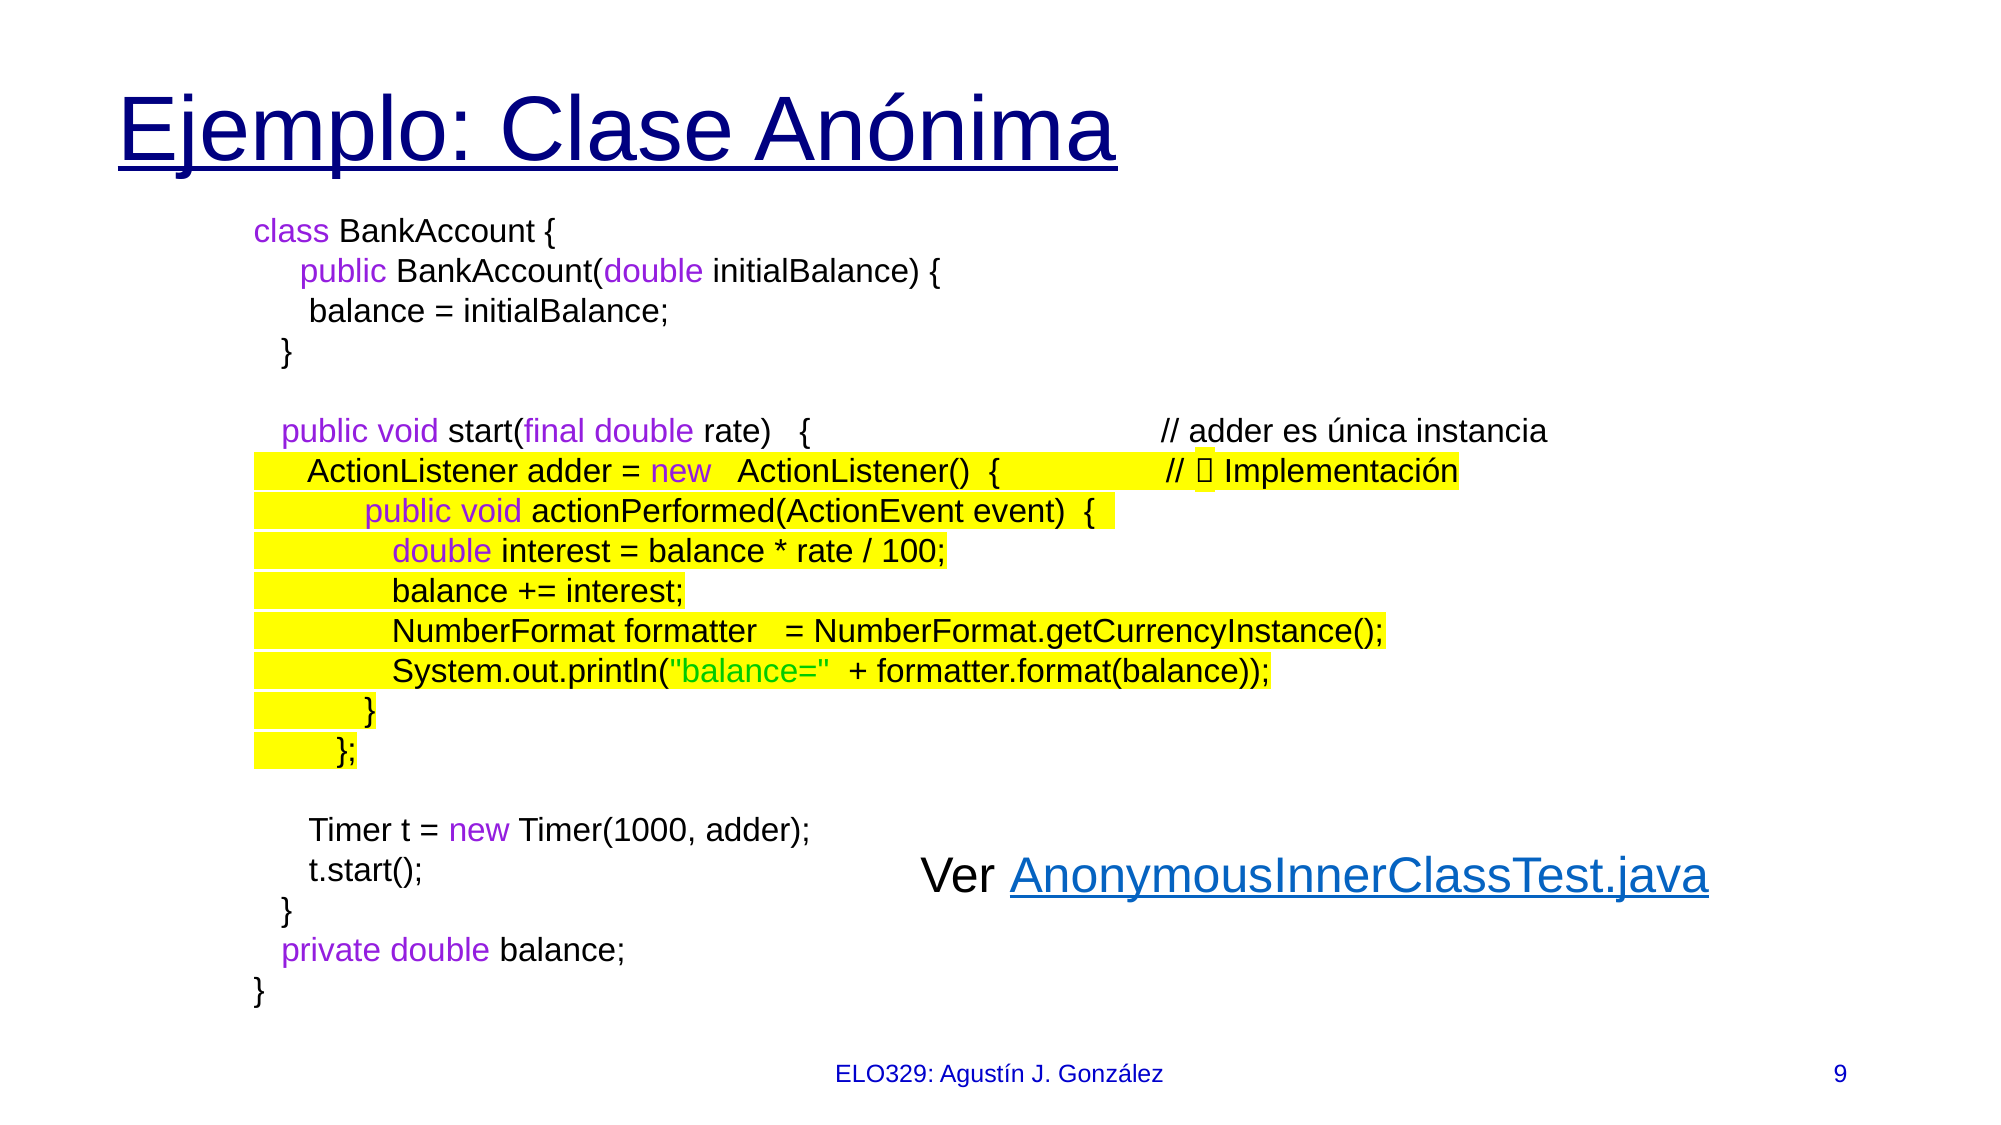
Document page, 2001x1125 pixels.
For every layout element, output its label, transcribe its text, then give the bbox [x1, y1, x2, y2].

footer ELO329: Agustín J. González [662, 1042, 1338, 1103]
title Ejemplo: Clase Anónima [102, 59, 1915, 203]
slide_number 9 [1412, 1042, 1863, 1103]
text_box Ver AnonymousInnerClassTest.java [905, 835, 1806, 994]
list class BankAccount { public BankAccount(double initialBalance) { balance = initialBalance; } public void start(final double rate) { // adder es única instancia ActionListener adder = new ActionListener() { //  Implementación public void actionPerformed(ActionEvent event) { double interest = balance * rate / 100; balance += interest; NumberFormat formatter = NumberFormat.getCurrencyInstance(); System.out.println("balance=" + formatter.format(balance)); } }; Timer t = new Timer(1000, adder); t.start(); } private double balance; } [238, 202, 1631, 1043]
